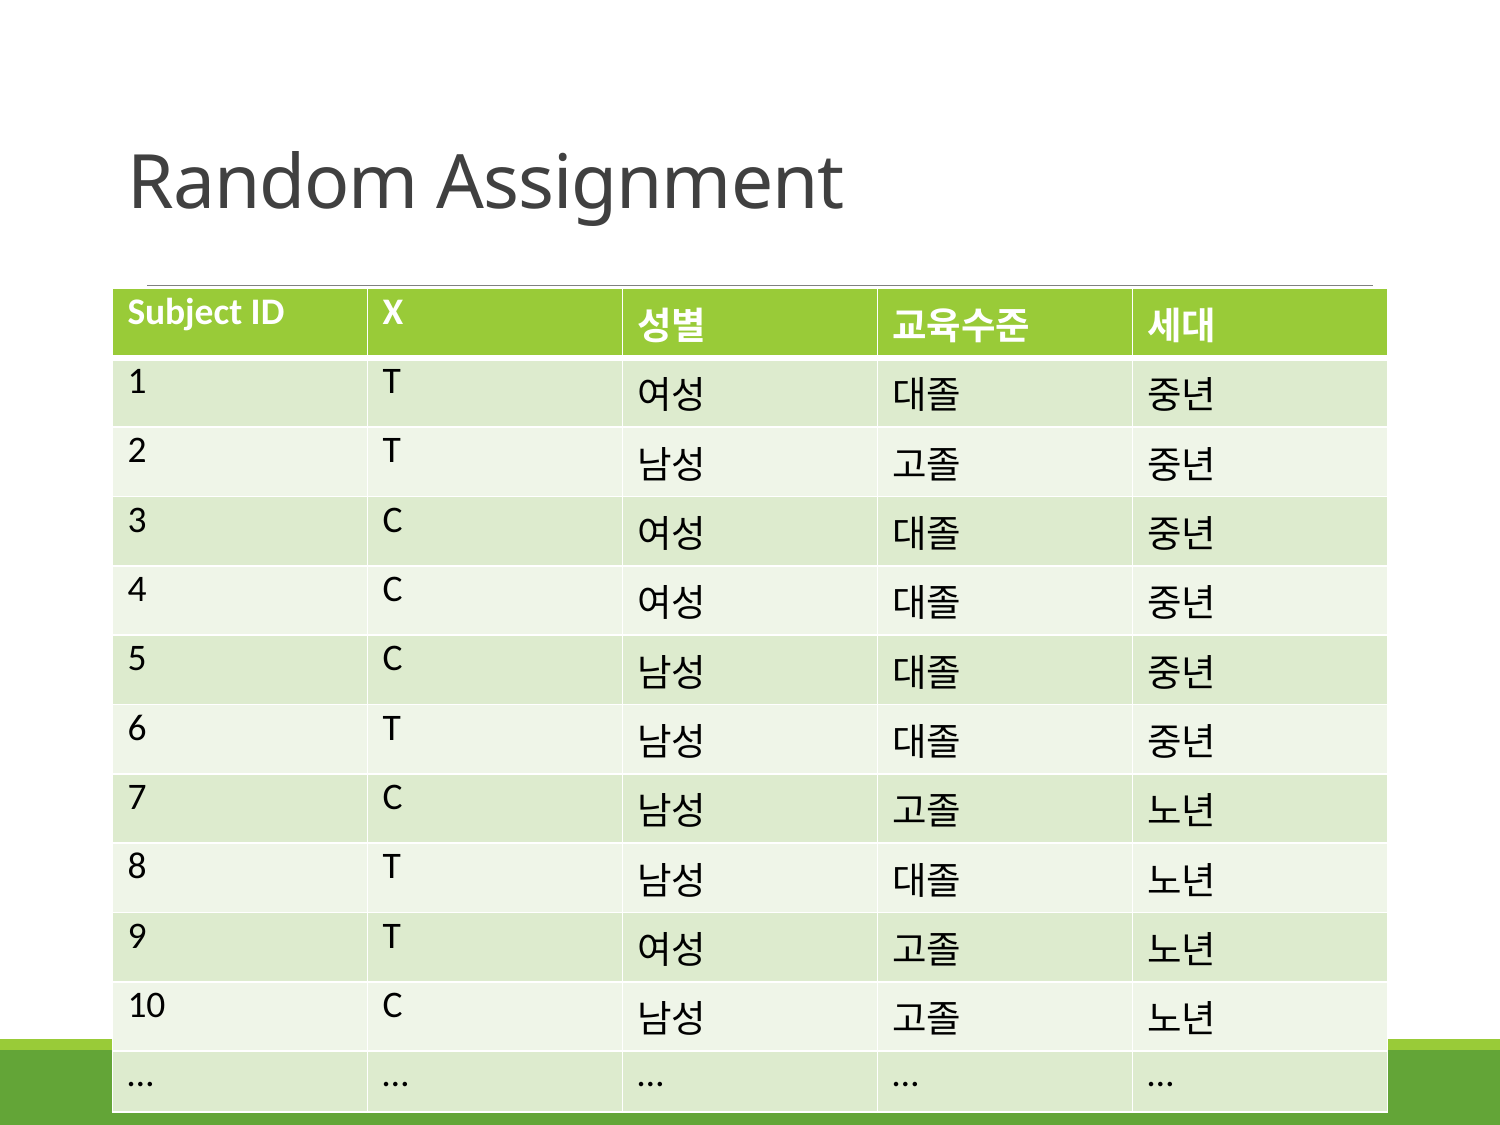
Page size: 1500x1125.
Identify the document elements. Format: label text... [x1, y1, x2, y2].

table_cell … [368, 1052, 622, 1111]
table_cell 중년 [1133, 428, 1387, 496]
table_cell 7 [113, 775, 367, 842]
table_cell 9 [113, 913, 367, 981]
table_cell 남성 [623, 636, 877, 704]
table_header Subject ID [113, 289, 367, 355]
table_cell 대졸 [878, 705, 1132, 773]
table_cell 대졸 [878, 497, 1132, 565]
table_cell 노년 [1133, 913, 1387, 981]
table_cell 여성 [623, 913, 877, 981]
table_cell 남성 [623, 705, 877, 773]
table_cell 남성 [623, 775, 877, 842]
table_cell 대졸 [878, 361, 1132, 426]
table_cell 3 [113, 497, 367, 565]
table_header 세대 [1133, 289, 1387, 355]
table_cell C [368, 497, 622, 565]
table_cell 중년 [1133, 705, 1387, 773]
table_cell … [623, 1052, 877, 1111]
table_cell T [368, 844, 622, 912]
table_cell 1 [113, 361, 367, 426]
table_cell 고졸 [878, 775, 1132, 842]
table_cell T [368, 913, 622, 981]
table_cell 노년 [1133, 844, 1387, 912]
table_cell C [368, 983, 622, 1050]
table_cell 대졸 [878, 567, 1132, 634]
title Random Assignment [112, 79, 1388, 232]
table_header 성별 [623, 289, 877, 355]
table_cell 여성 [623, 497, 877, 565]
table_header 교육수준 [878, 289, 1132, 355]
table_cell C [368, 636, 622, 704]
table_cell 대졸 [878, 636, 1132, 704]
table_cell 노년 [1133, 775, 1387, 842]
table_cell 남성 [623, 844, 877, 912]
table_cell 6 [113, 705, 367, 773]
table_cell … [878, 1052, 1132, 1111]
table_header X [368, 289, 622, 355]
table_cell 고졸 [878, 913, 1132, 981]
table_cell 여성 [623, 567, 877, 634]
table_cell 2 [113, 428, 367, 496]
table_cell 고졸 [878, 983, 1132, 1050]
table_cell 중년 [1133, 497, 1387, 565]
table_cell C [368, 567, 622, 634]
table_cell … [1133, 1052, 1387, 1111]
table_cell 10 [113, 983, 367, 1050]
table_cell 4 [113, 567, 367, 634]
table_cell 노년 [1133, 983, 1387, 1050]
table_cell … [113, 1052, 367, 1111]
table_cell 남성 [623, 983, 877, 1050]
table_cell 고졸 [878, 428, 1132, 496]
table_cell 5 [113, 636, 367, 704]
table_cell 중년 [1133, 567, 1387, 634]
table_cell 대졸 [878, 844, 1132, 912]
table_cell 여성 [623, 361, 877, 426]
table_cell 중년 [1133, 361, 1387, 426]
table_cell 중년 [1133, 636, 1387, 704]
table_cell T [368, 705, 622, 773]
table_cell T [368, 361, 622, 426]
table_cell 8 [113, 844, 367, 912]
table_cell 남성 [623, 428, 877, 496]
table_cell C [368, 775, 622, 842]
table_cell T [368, 428, 622, 496]
